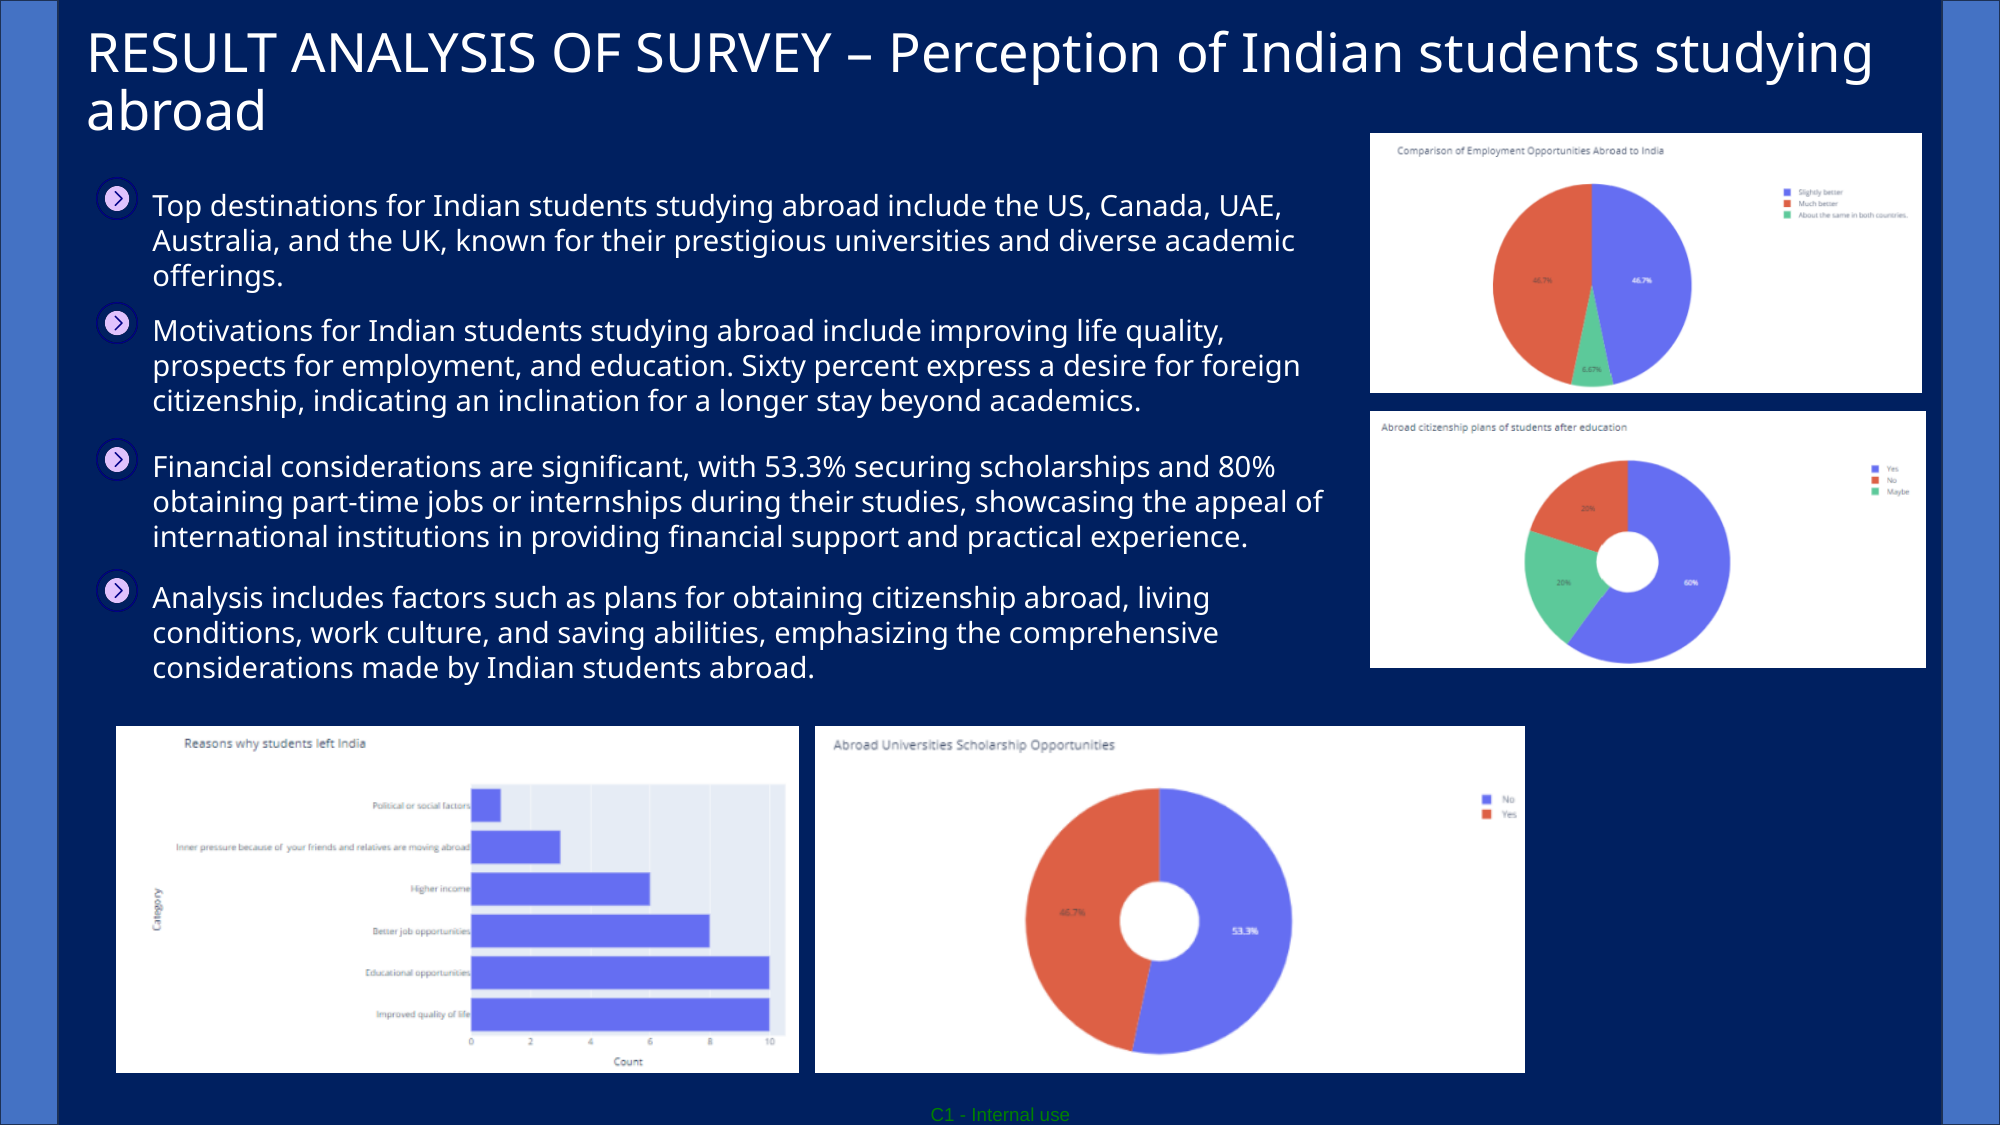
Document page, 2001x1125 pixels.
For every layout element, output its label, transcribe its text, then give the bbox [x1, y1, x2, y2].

picture [95, 302, 138, 344]
picture [95, 438, 138, 481]
picture [815, 726, 1525, 1073]
picture [1370, 411, 1926, 668]
text_box Motivations for Indian students studying abroad include improving life quality, prospects for employment, and education. Sixty percent express a desire for foreign citizenship, indicating an inclination for a longer stay beyond academics. [137, 304, 1378, 425]
picture [95, 569, 138, 612]
picture [116, 726, 799, 1073]
picture [1370, 133, 1922, 393]
text_box Top destinations for Indian students studying abroad include the US, Canada, UAE, Australia, and the UK, known for their prestigious universities and diverse academic offerings. [137, 180, 1370, 300]
text_box [58, 88, 1852, 231]
picture [95, 177, 138, 220]
text_box Analysis includes factors such as plans for obtaining citizenship abroad, living conditions, work culture, and saving abilities, emphasizing the comprehensive considerations made by Indian students abroad. [137, 572, 1378, 692]
subtitle RESULT ANALYSIS OF SURVEY – Perception of Indian students studying abroad [71, 18, 1941, 160]
text_box [1941, 0, 2000, 1125]
text_box Financial considerations are significant, with 53.3% securing scholarships and 80% obtaining part-time jobs or internships during their studies, showcasing the appeal of international institutions in providing financial support and practical experience. [137, 441, 1370, 561]
text_box [0, 0, 59, 1125]
